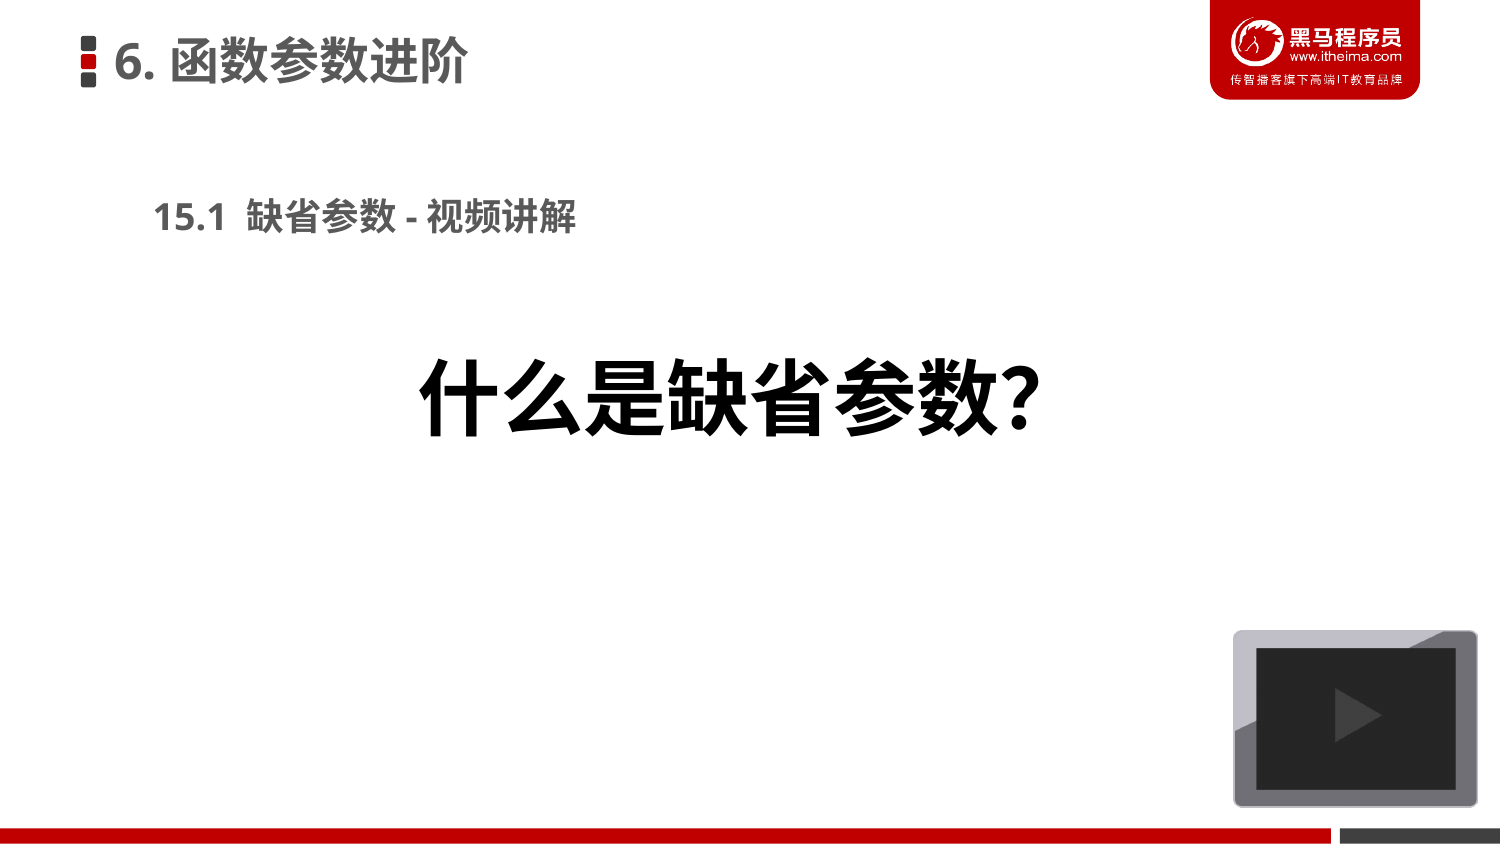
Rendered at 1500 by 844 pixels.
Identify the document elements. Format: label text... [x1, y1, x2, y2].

picture [1232, 630, 1478, 809]
picture [1212, 8, 1421, 94]
text_box 什么是缺省参数？ [219, 339, 1281, 455]
text_box 15.1 缺省参数-视频讲解 [138, 185, 786, 246]
text_box 6.函数参数进阶 [103, 0, 987, 130]
